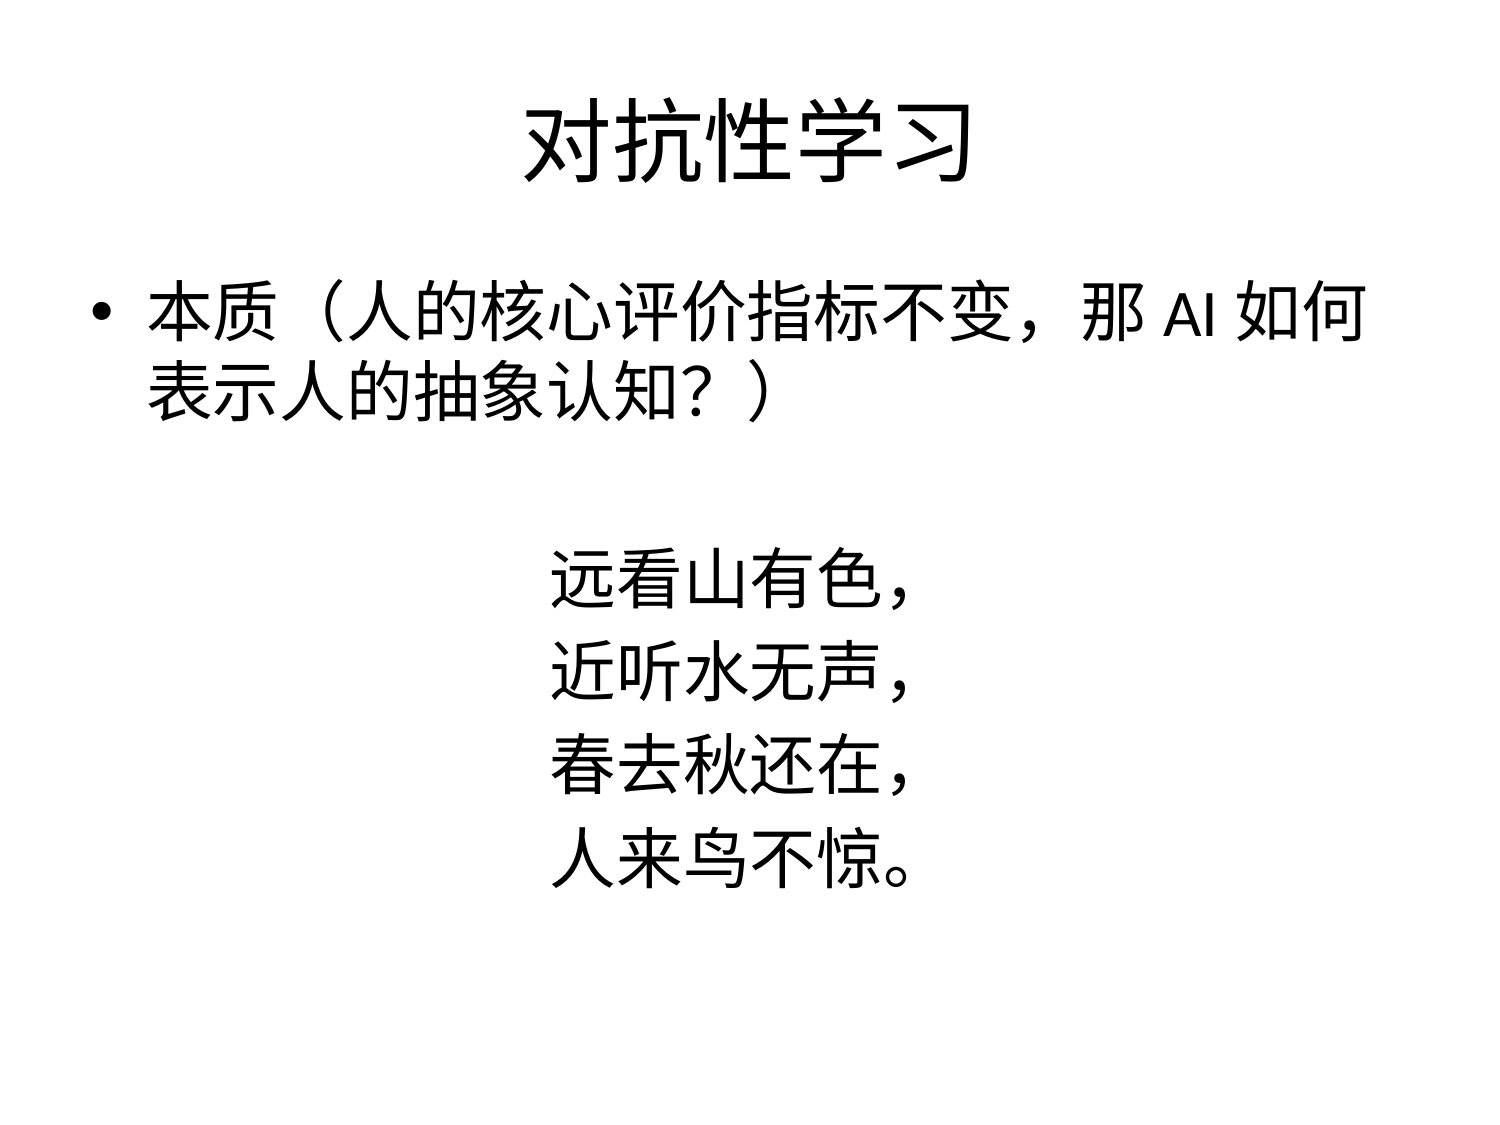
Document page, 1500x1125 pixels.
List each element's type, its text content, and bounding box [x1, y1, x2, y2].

title 对抗性学习 [75, 45, 1425, 233]
list 本质（人的核心评价指标不变，那AI如何表示人的抽象认知？） 远看山有色， 近听水无声， 春去秋还在， 人来鸟不惊。 [75, 262, 1425, 1005]
